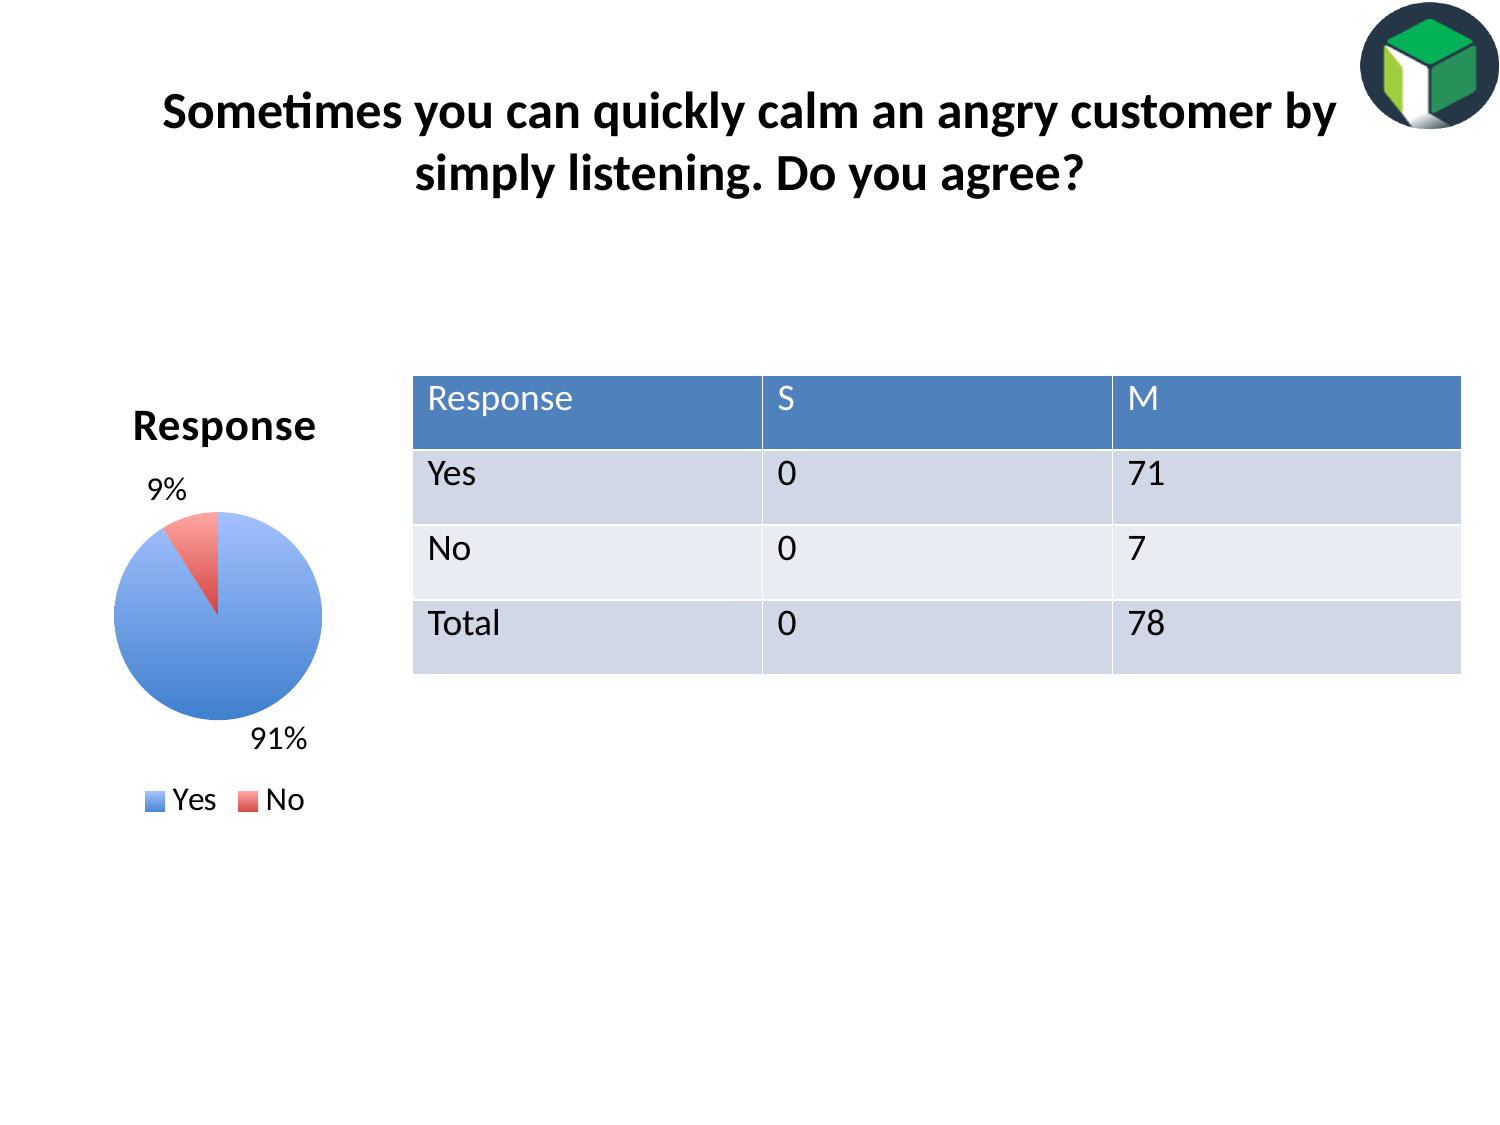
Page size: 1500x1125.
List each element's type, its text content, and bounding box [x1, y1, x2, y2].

table_cell 71 [1113, 451, 1461, 524]
table_cell No [454, 526, 762, 599]
table_cell Total [454, 601, 762, 674]
table_header M [1113, 376, 1461, 449]
title Sometimes you can quickly calm an angry customer by simply listening. Do you agree? [75, 45, 1425, 233]
table_cell Yes [454, 451, 762, 524]
picture [1360, 2, 1499, 130]
table_cell 0 [763, 451, 1112, 524]
table_cell 0 [763, 601, 1112, 674]
chart [0, 374, 451, 826]
table_cell 7 [1113, 526, 1461, 599]
table_cell 78 [1113, 601, 1461, 674]
table_header S [763, 376, 1112, 449]
table_cell 0 [763, 526, 1112, 599]
table_header Response [451, 376, 762, 449]
